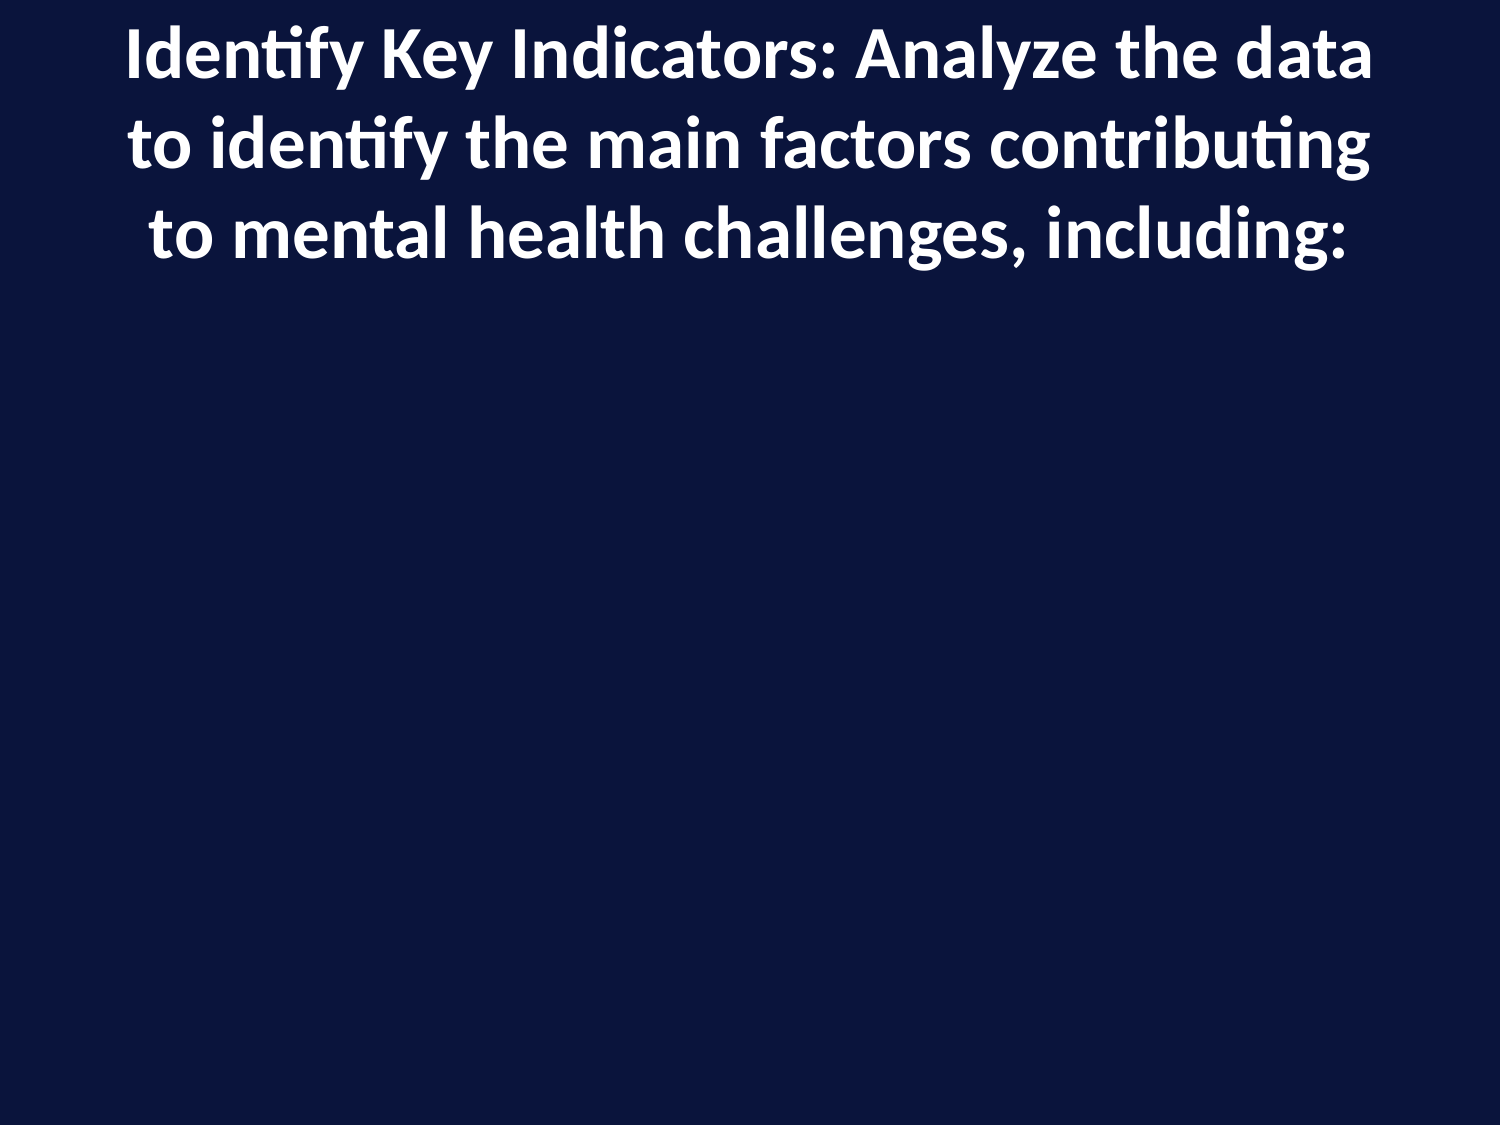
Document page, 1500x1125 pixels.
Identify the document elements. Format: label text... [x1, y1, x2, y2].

title Identify Key Indicators: Analyze the data to identify the main factors contributing to mental health challenges, including: [75, 45, 1425, 233]
